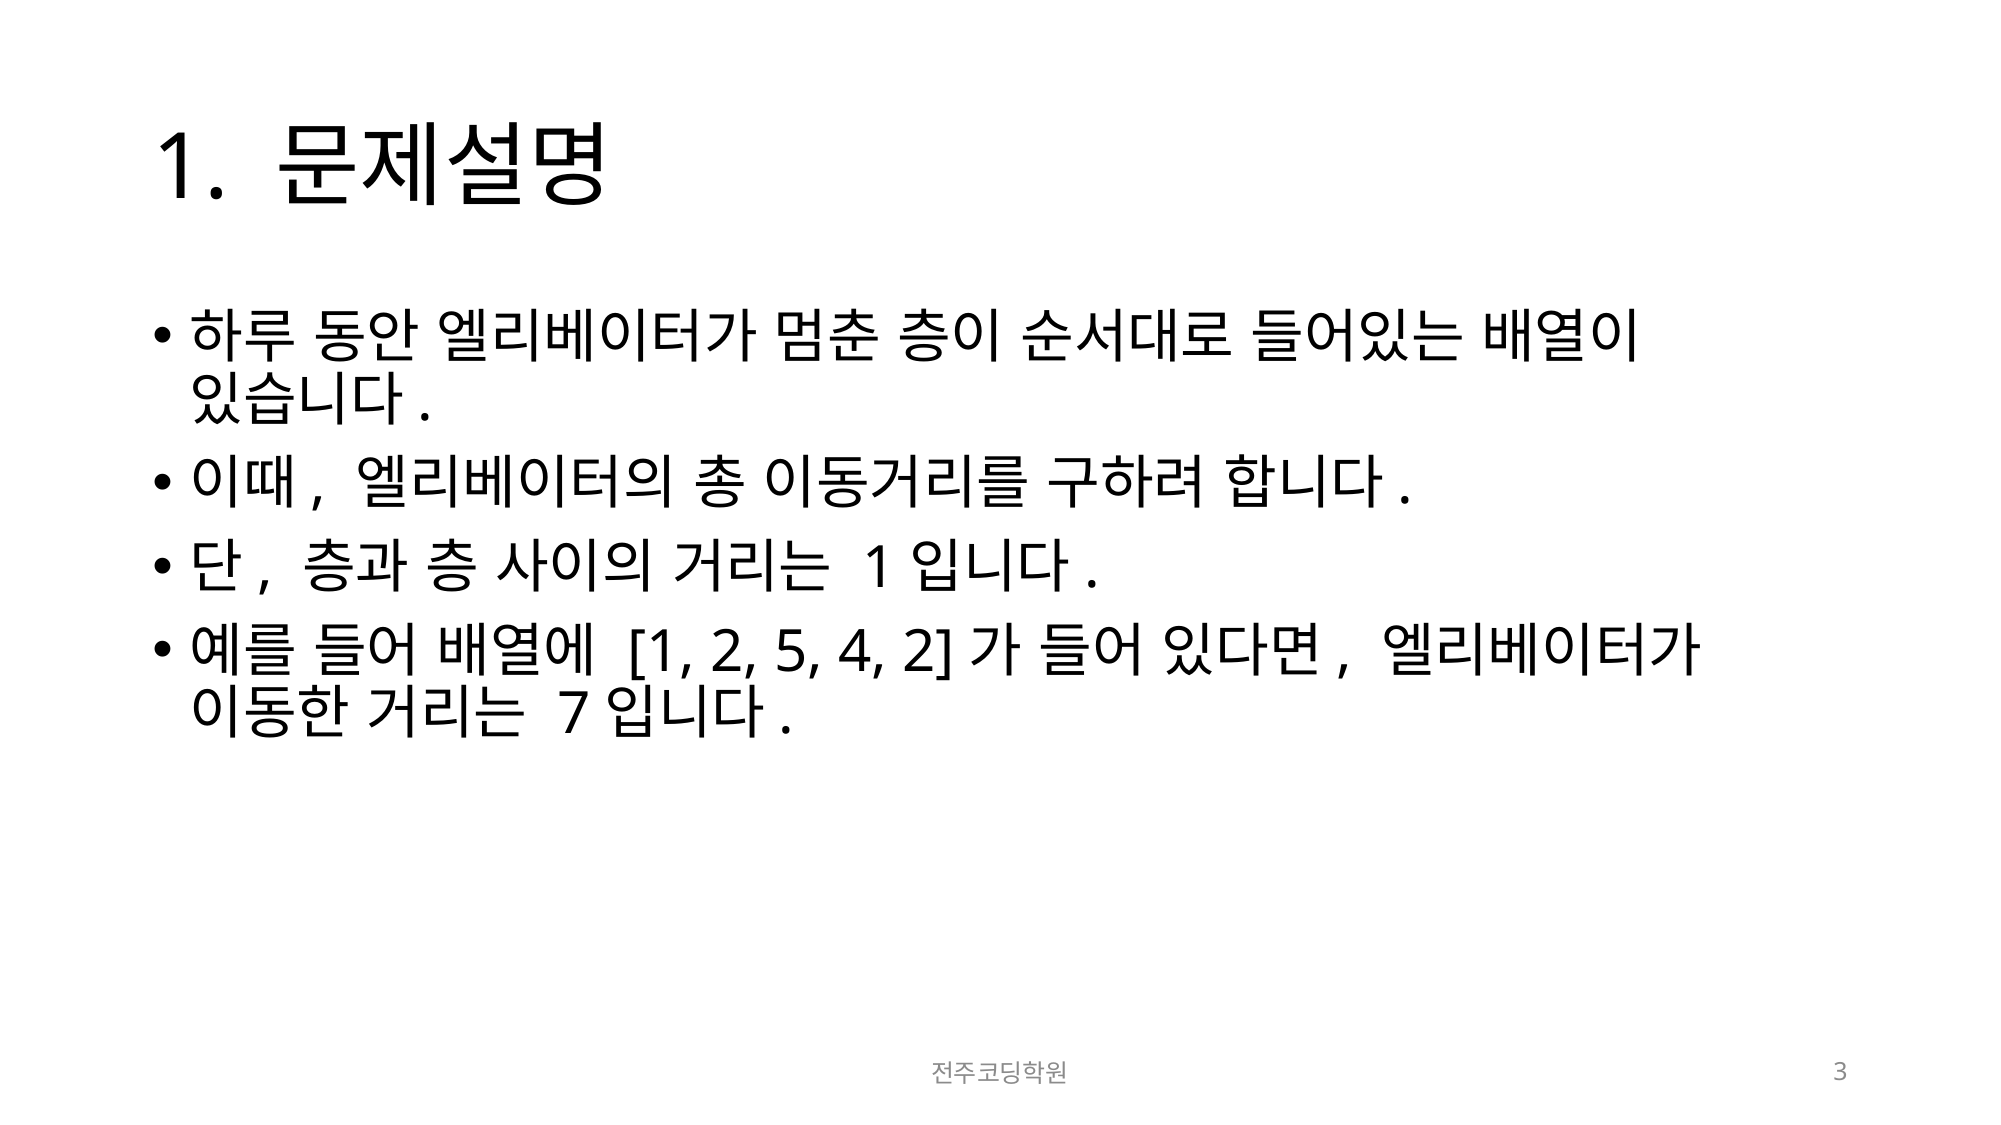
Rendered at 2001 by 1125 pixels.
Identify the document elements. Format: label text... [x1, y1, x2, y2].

slide_number 3 [1412, 1042, 1863, 1103]
title 1. 문제설명 [137, 59, 1863, 278]
footer 전주코딩학원 [662, 1042, 1338, 1103]
list 하루 동안 엘리베이터가 멈춘 층이 순서대로 들어있는 배열이 있습니다. 이때, 엘리베이터의 총 이동거리를 구하려 합니다. 단, 층과 층 사이의 거리는 1입니다. 예를 들어 배열에 [1, 2, 5, 4, 2]가 들어 있다면, 엘리베이터가 이동한 거리는 7입니다. [137, 299, 1863, 1047]
